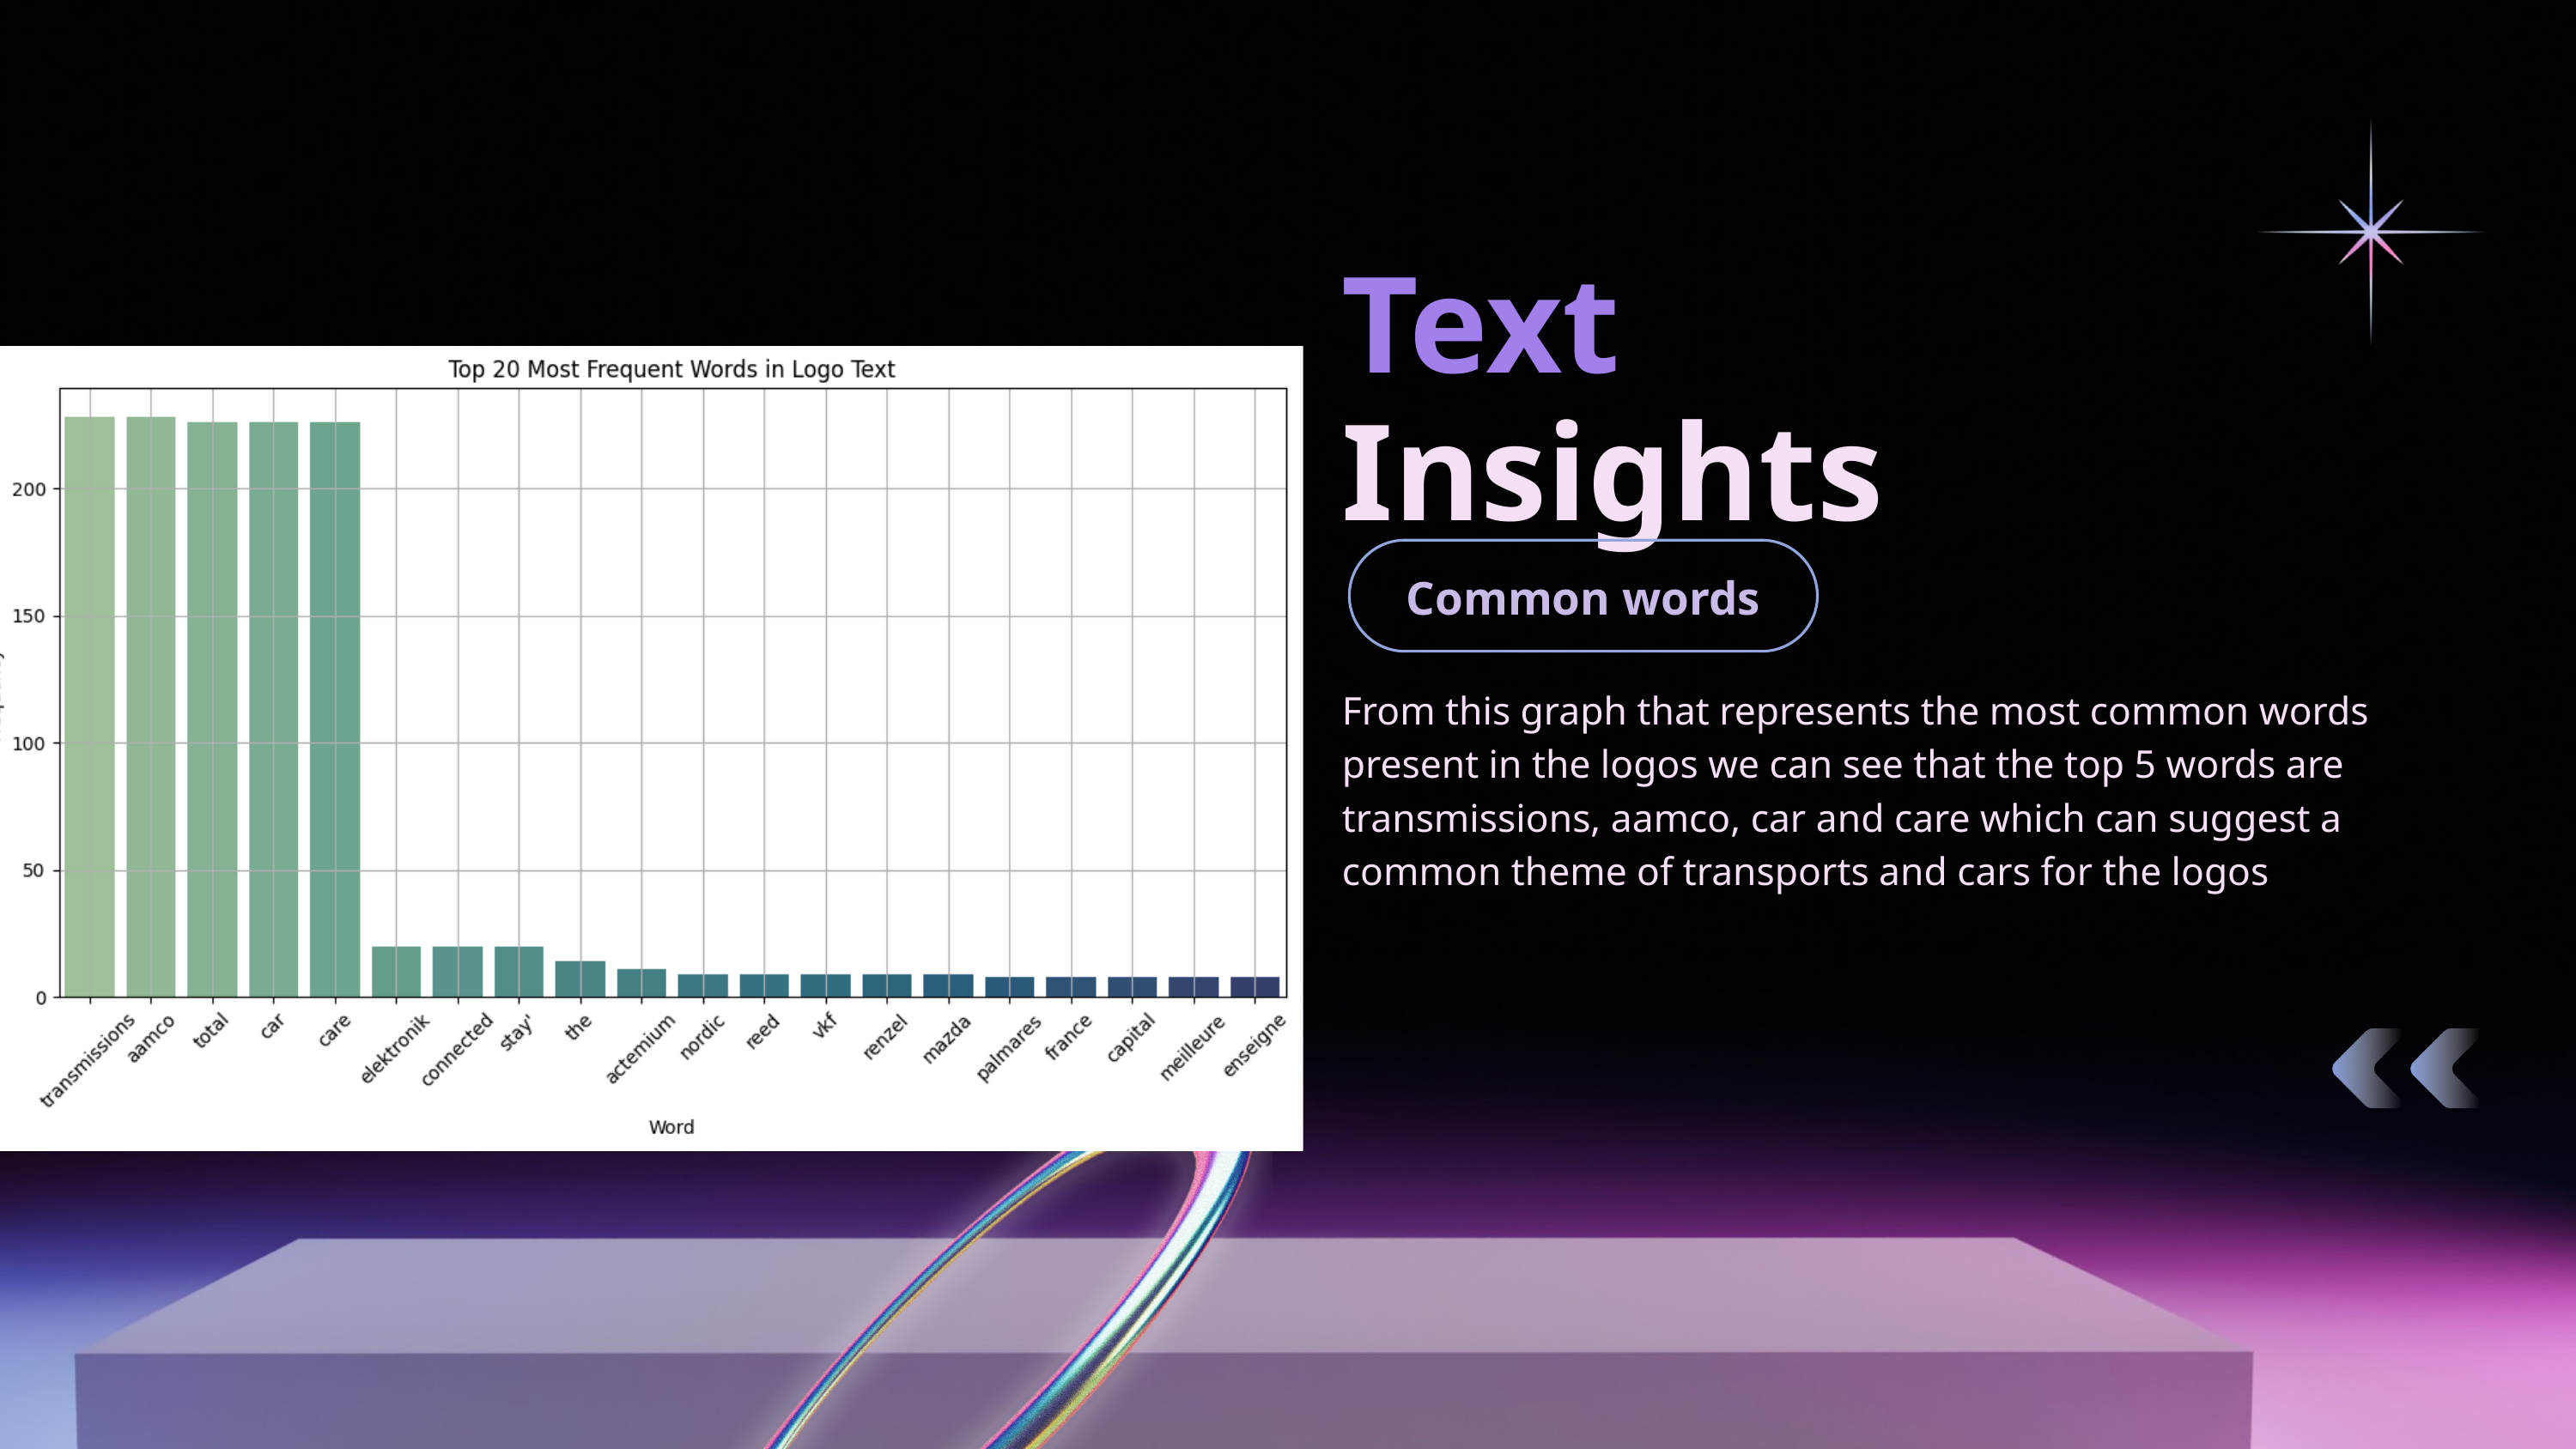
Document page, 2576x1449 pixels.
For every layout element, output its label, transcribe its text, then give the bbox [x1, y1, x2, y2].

text_box Insights [1341, 361, 2094, 548]
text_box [1349, 539, 1818, 652]
text_box [0, 346, 1303, 1151]
text_box Text [1341, 213, 2076, 400]
text_box [2409, 1028, 2488, 1108]
text_box [2331, 1028, 2409, 1108]
text_box [2256, 117, 2486, 347]
text_box [675, 1151, 1273, 1449]
text_box From this graph that represents the most common words present in the logos we can see that the top 5 words are transmissions, aamco, car and care which can suggest a common theme of transports and cars for the logos [1341, 679, 2371, 894]
text_box [0, 0, 2576, 1449]
